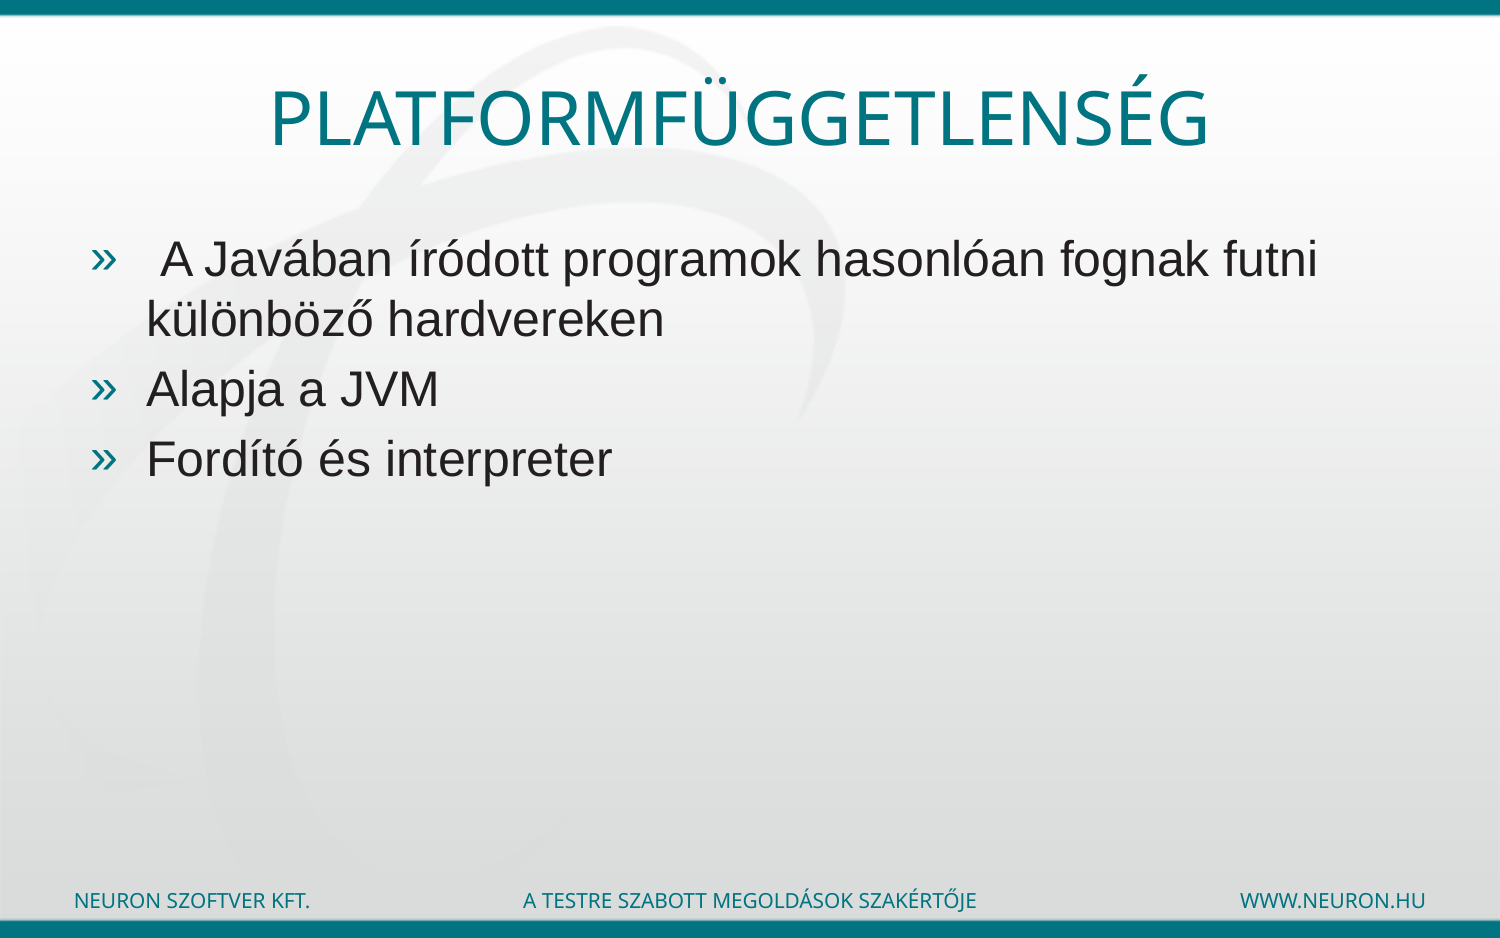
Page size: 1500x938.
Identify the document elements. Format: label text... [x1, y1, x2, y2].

picture [0, 0, 1500, 938]
list A Javában íródott programok hasonlóan fognak futni különböző hardvereken Alapja a JVM Fordító és interpreter [75, 218, 1425, 838]
title Platformfüggetlenség [75, 37, 1425, 194]
